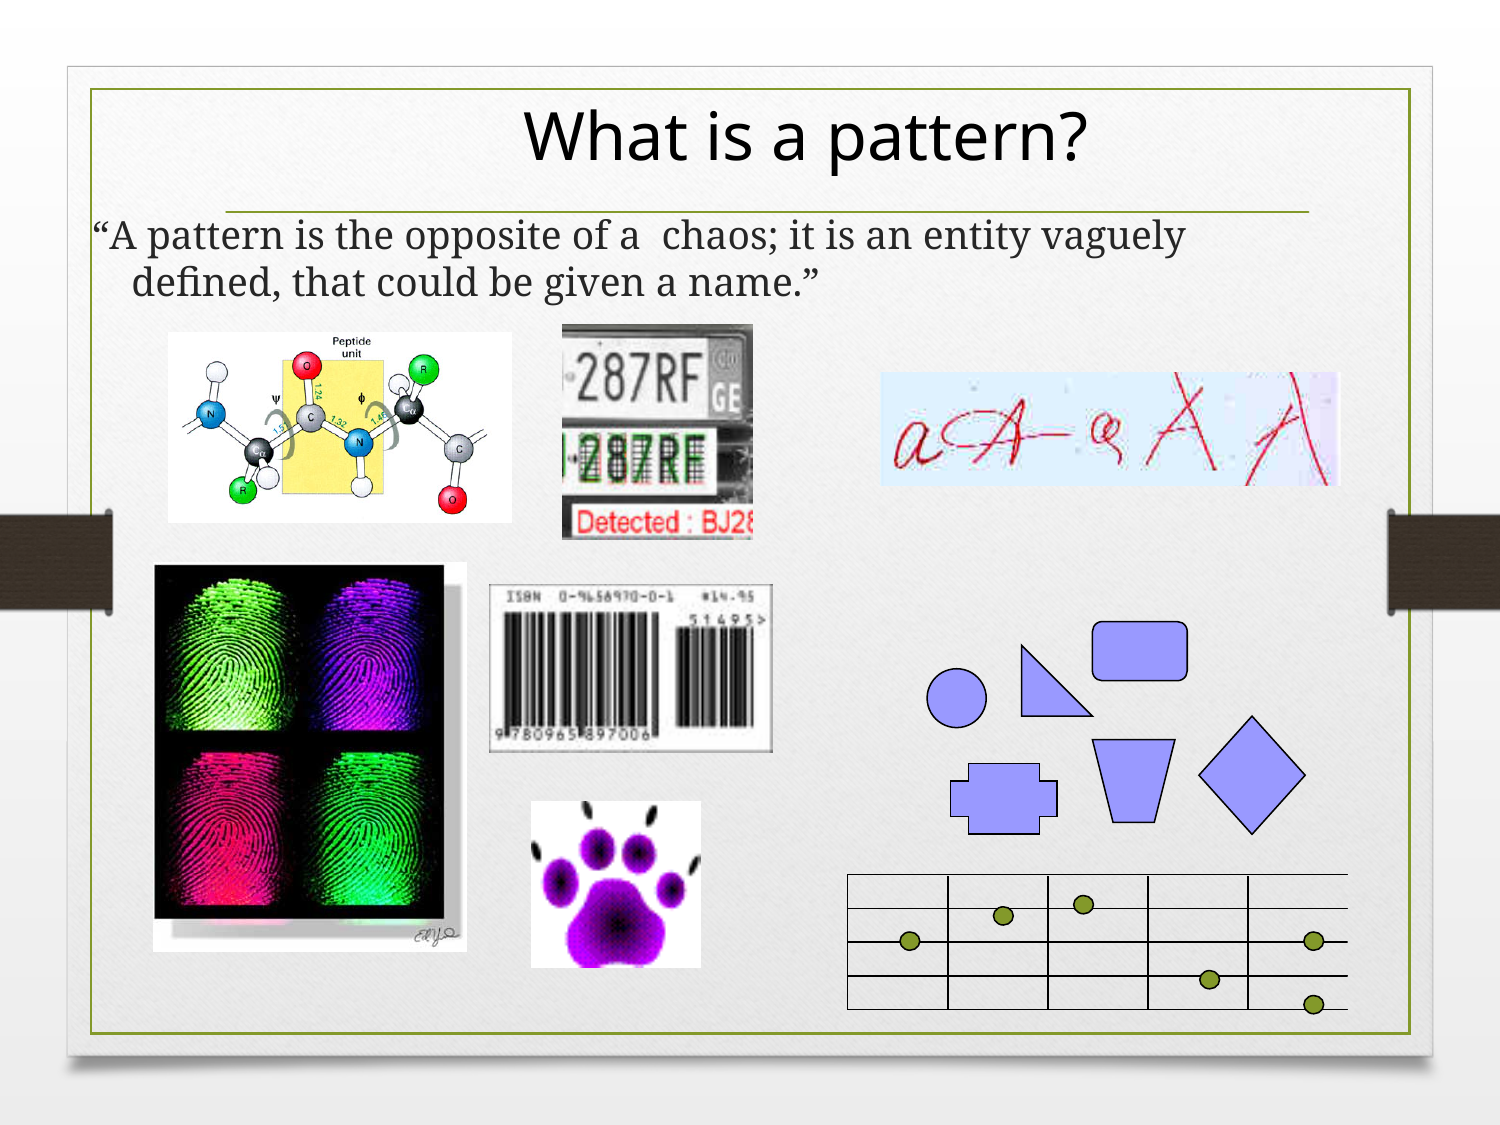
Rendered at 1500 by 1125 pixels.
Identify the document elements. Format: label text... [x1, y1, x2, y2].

picture [0, 0, 1500, 1125]
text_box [926, 621, 1306, 835]
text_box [846, 873, 1350, 1011]
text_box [530, 801, 701, 969]
title What is a pattern? [168, 71, 1444, 197]
list “A pattern is the opposite of a chaos; it is an entity vaguely defined, that could be given a name.” [76, 203, 1273, 315]
